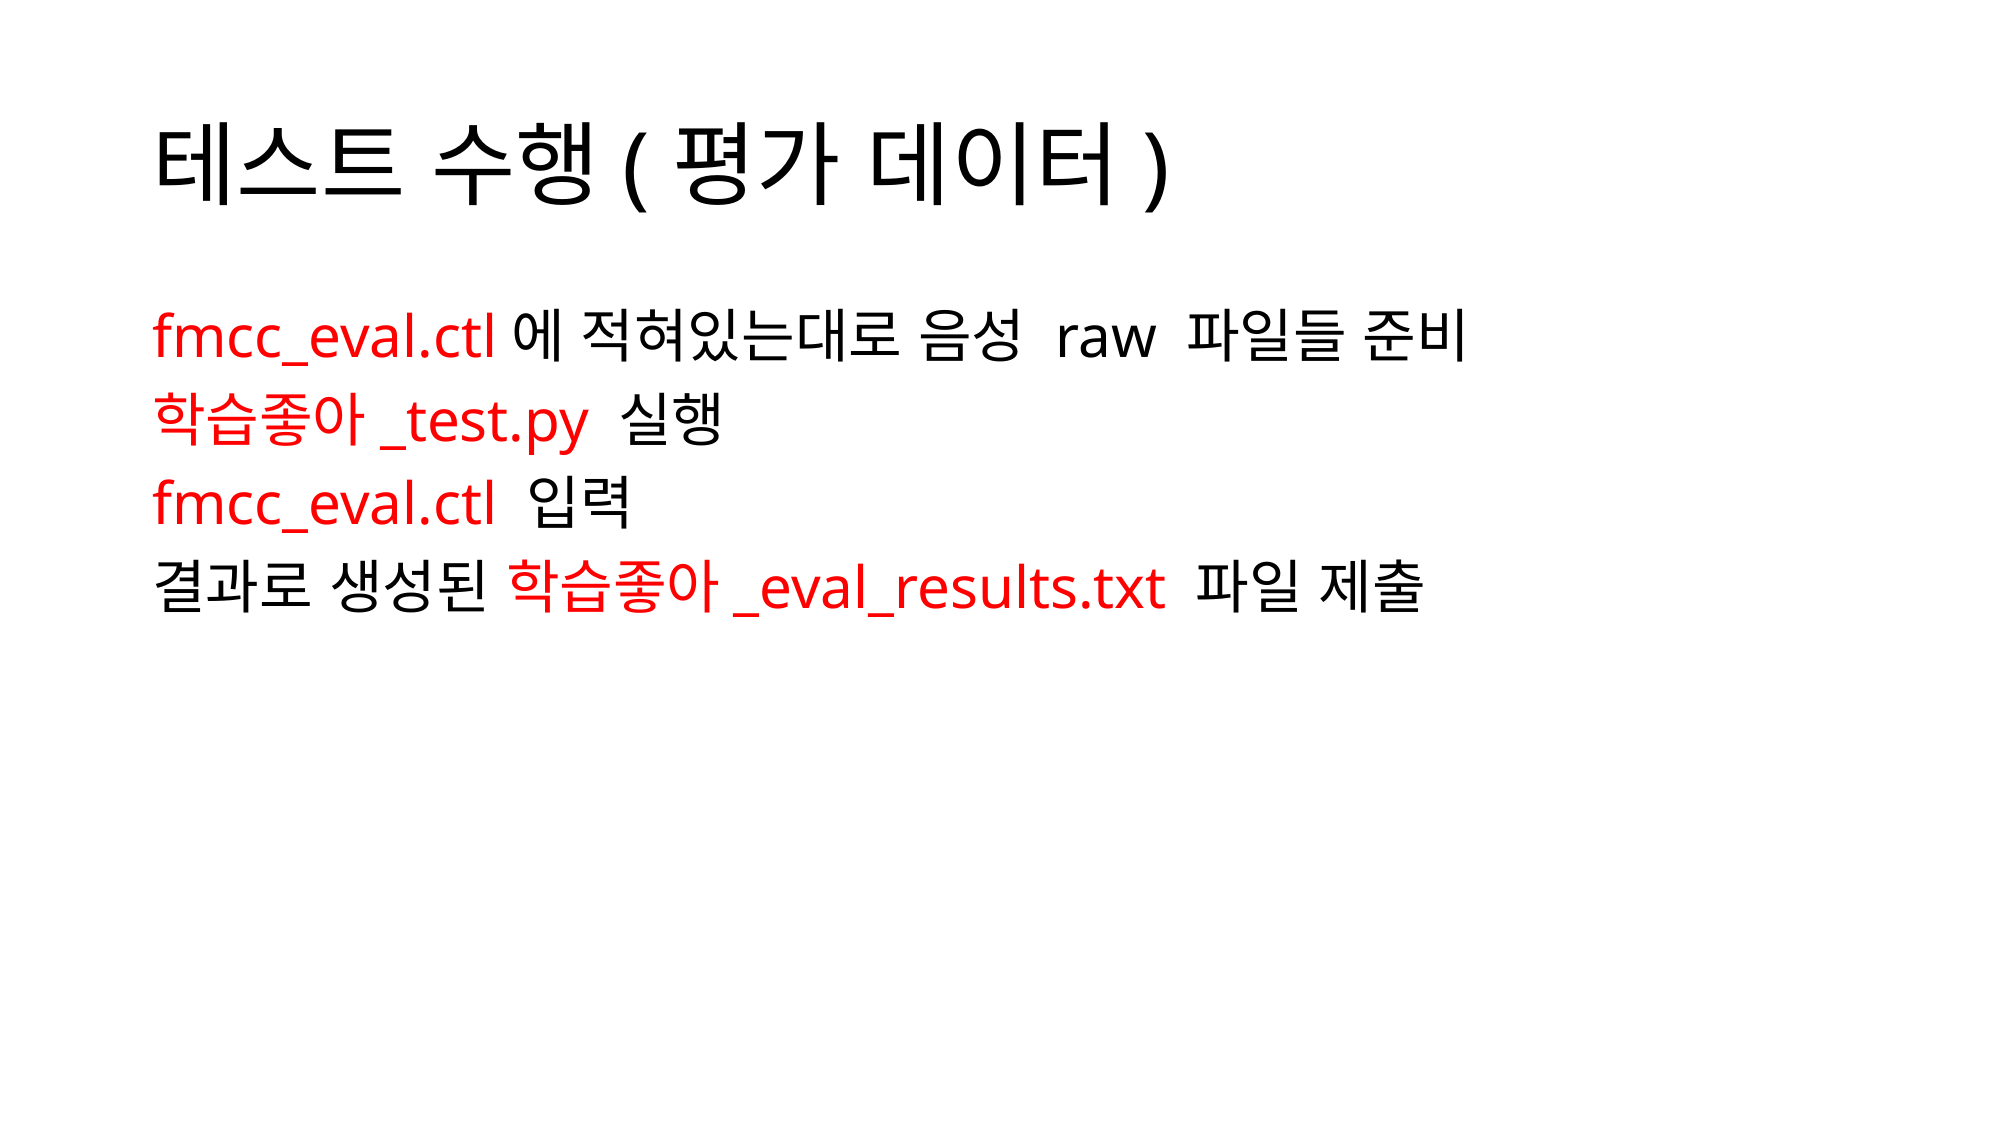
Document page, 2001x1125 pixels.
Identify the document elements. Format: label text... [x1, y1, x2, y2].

title 테스트 수행(평가 데이터) [137, 59, 1863, 278]
list fmcc_eval.ctl에 적혀있는대로 음성 raw 파일들 준비 학습좋아_test.py 실행 fmcc_eval.ctl 입력 결과로 생성된 학습좋아_eval_results.txt 파일 제출 [137, 299, 1863, 1014]
